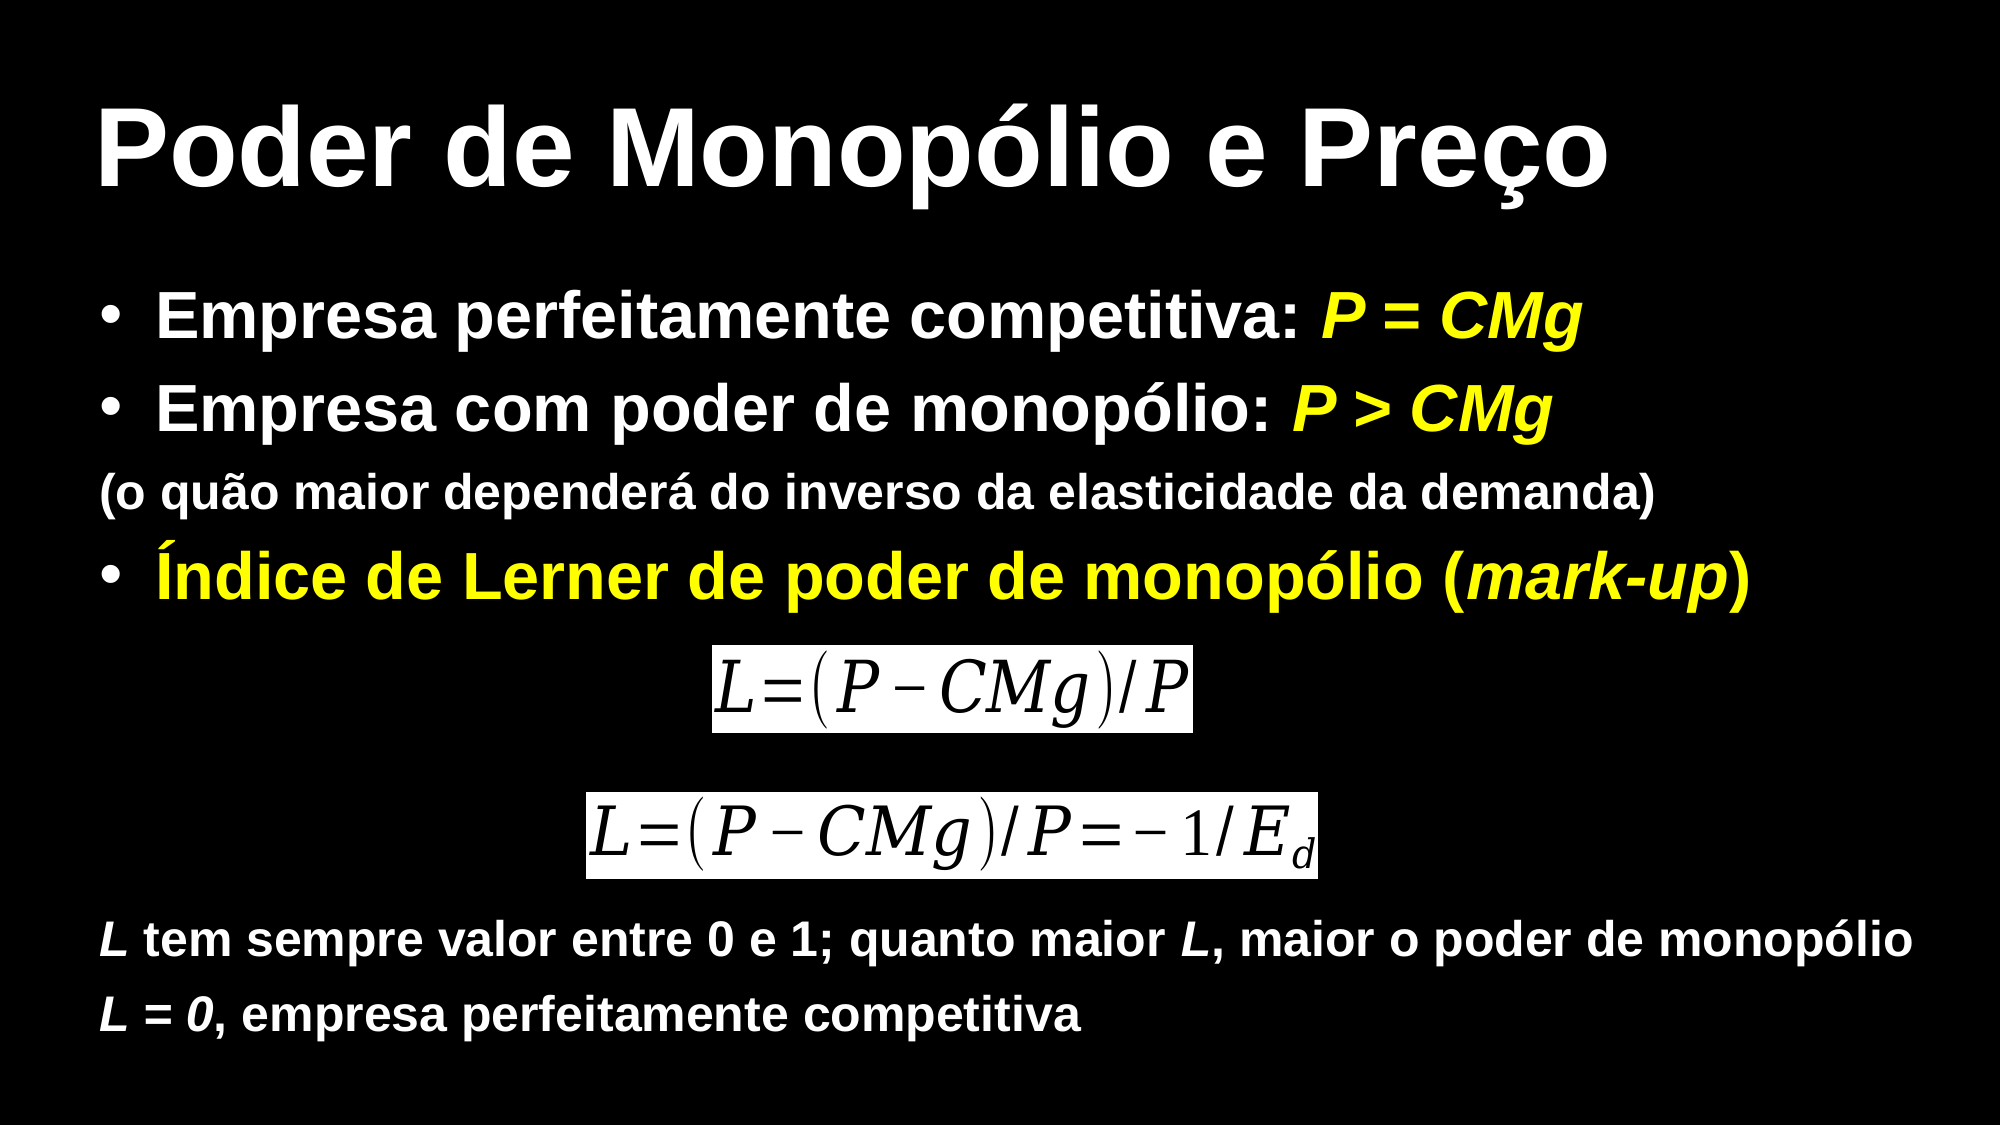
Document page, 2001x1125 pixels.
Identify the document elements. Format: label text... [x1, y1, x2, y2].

title Poder de Monopólio e Preço [82, 40, 1822, 259]
list Empresa perfeitamente competitiva: P = CMg Empresa com poder de monopólio: P > CMg (o quão maior dependerá do inverso da elasticidade da demanda) Índice de Lerner de poder de monopólio (mark-up) L tem sempre valor entre 0 e 1; quanto maior L, maior o poder de monopólio L = 0, empresa perfeitamente competitiva [87, 275, 1934, 1059]
